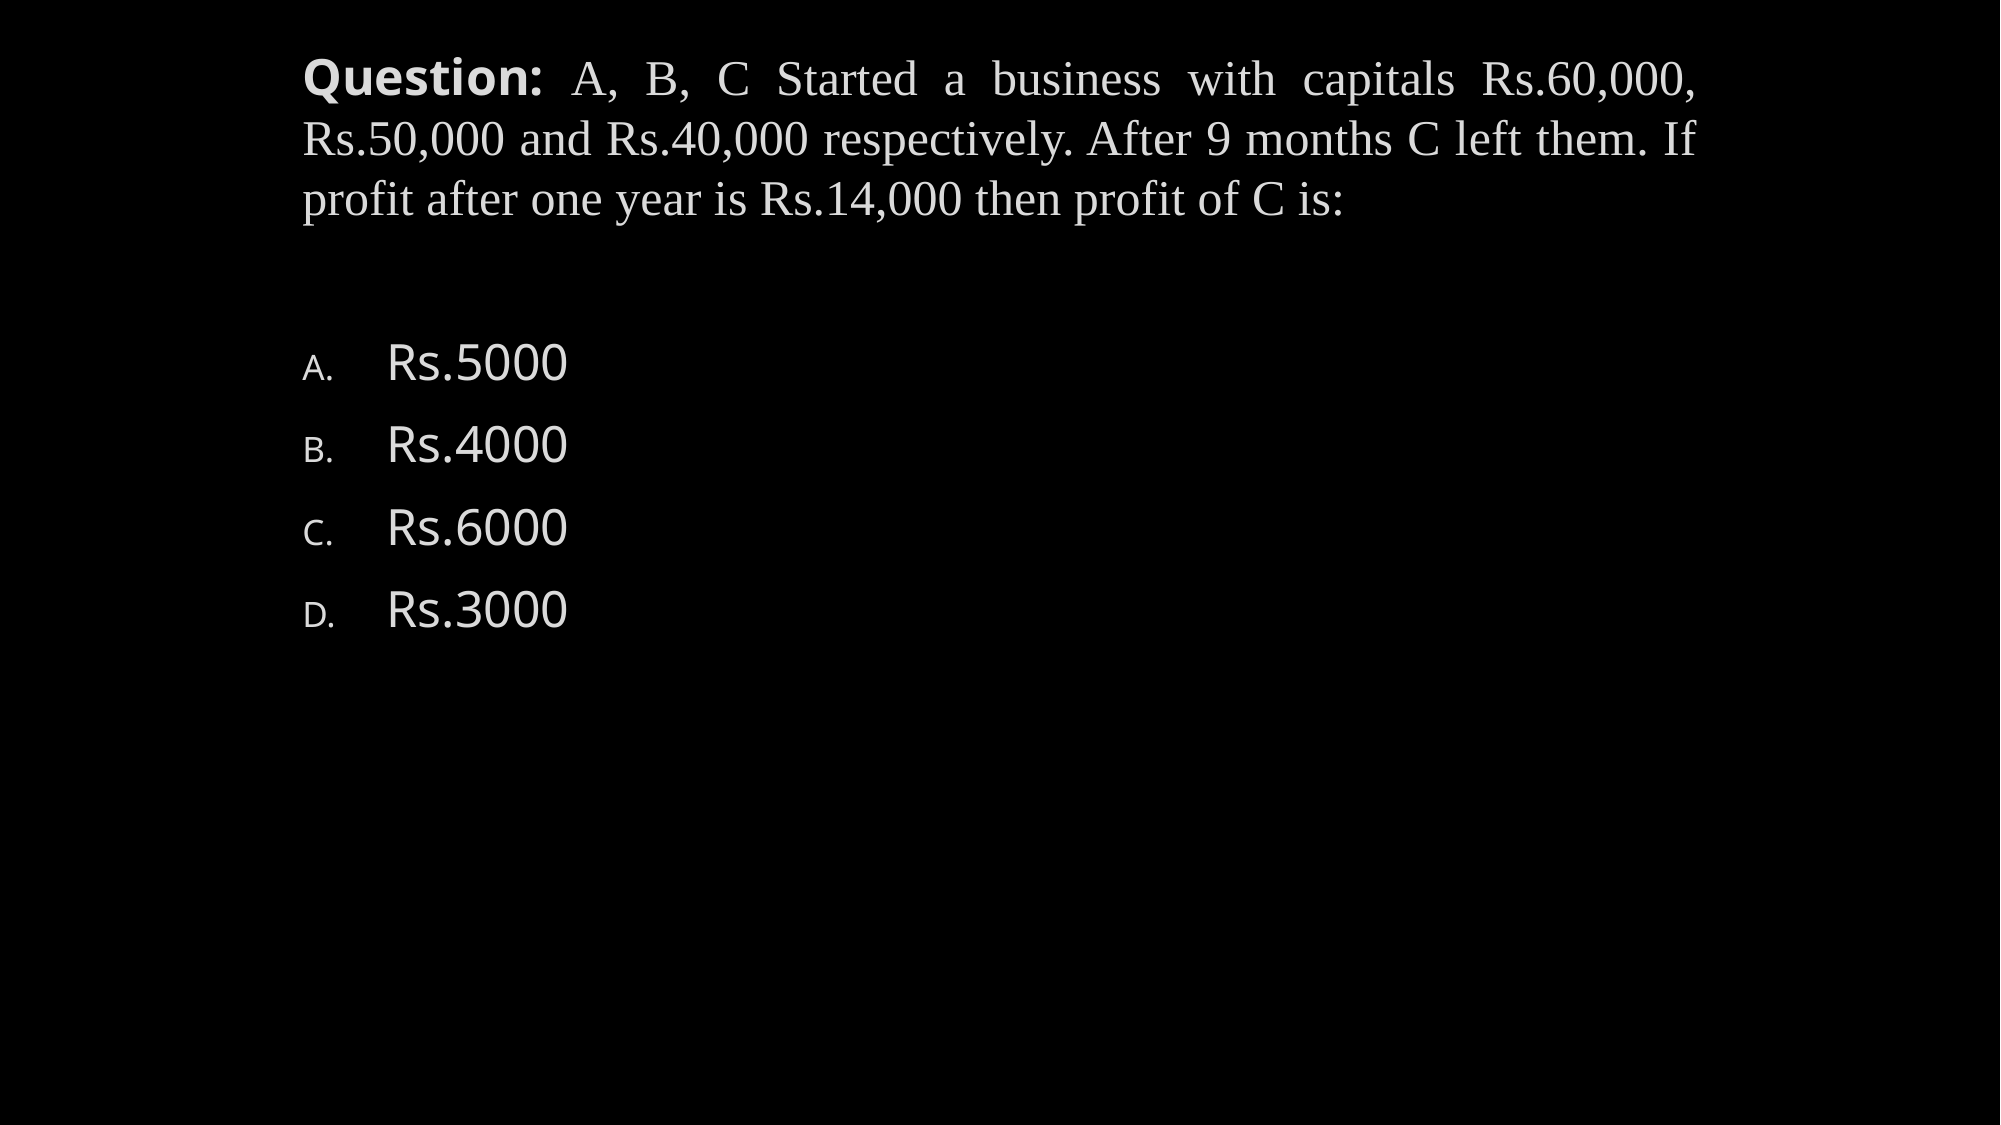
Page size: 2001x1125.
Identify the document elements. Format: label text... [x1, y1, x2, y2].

list Question: A, B, C Started a business with capitals Rs.60,000, Rs.50,000 and Rs.40,000 respectively. After 9 months C left them. If profit after one year is Rs.14,000 then profit of C is: Rs.5000 Rs.4000 Rs.6000 Rs.3000 [287, 37, 1713, 775]
